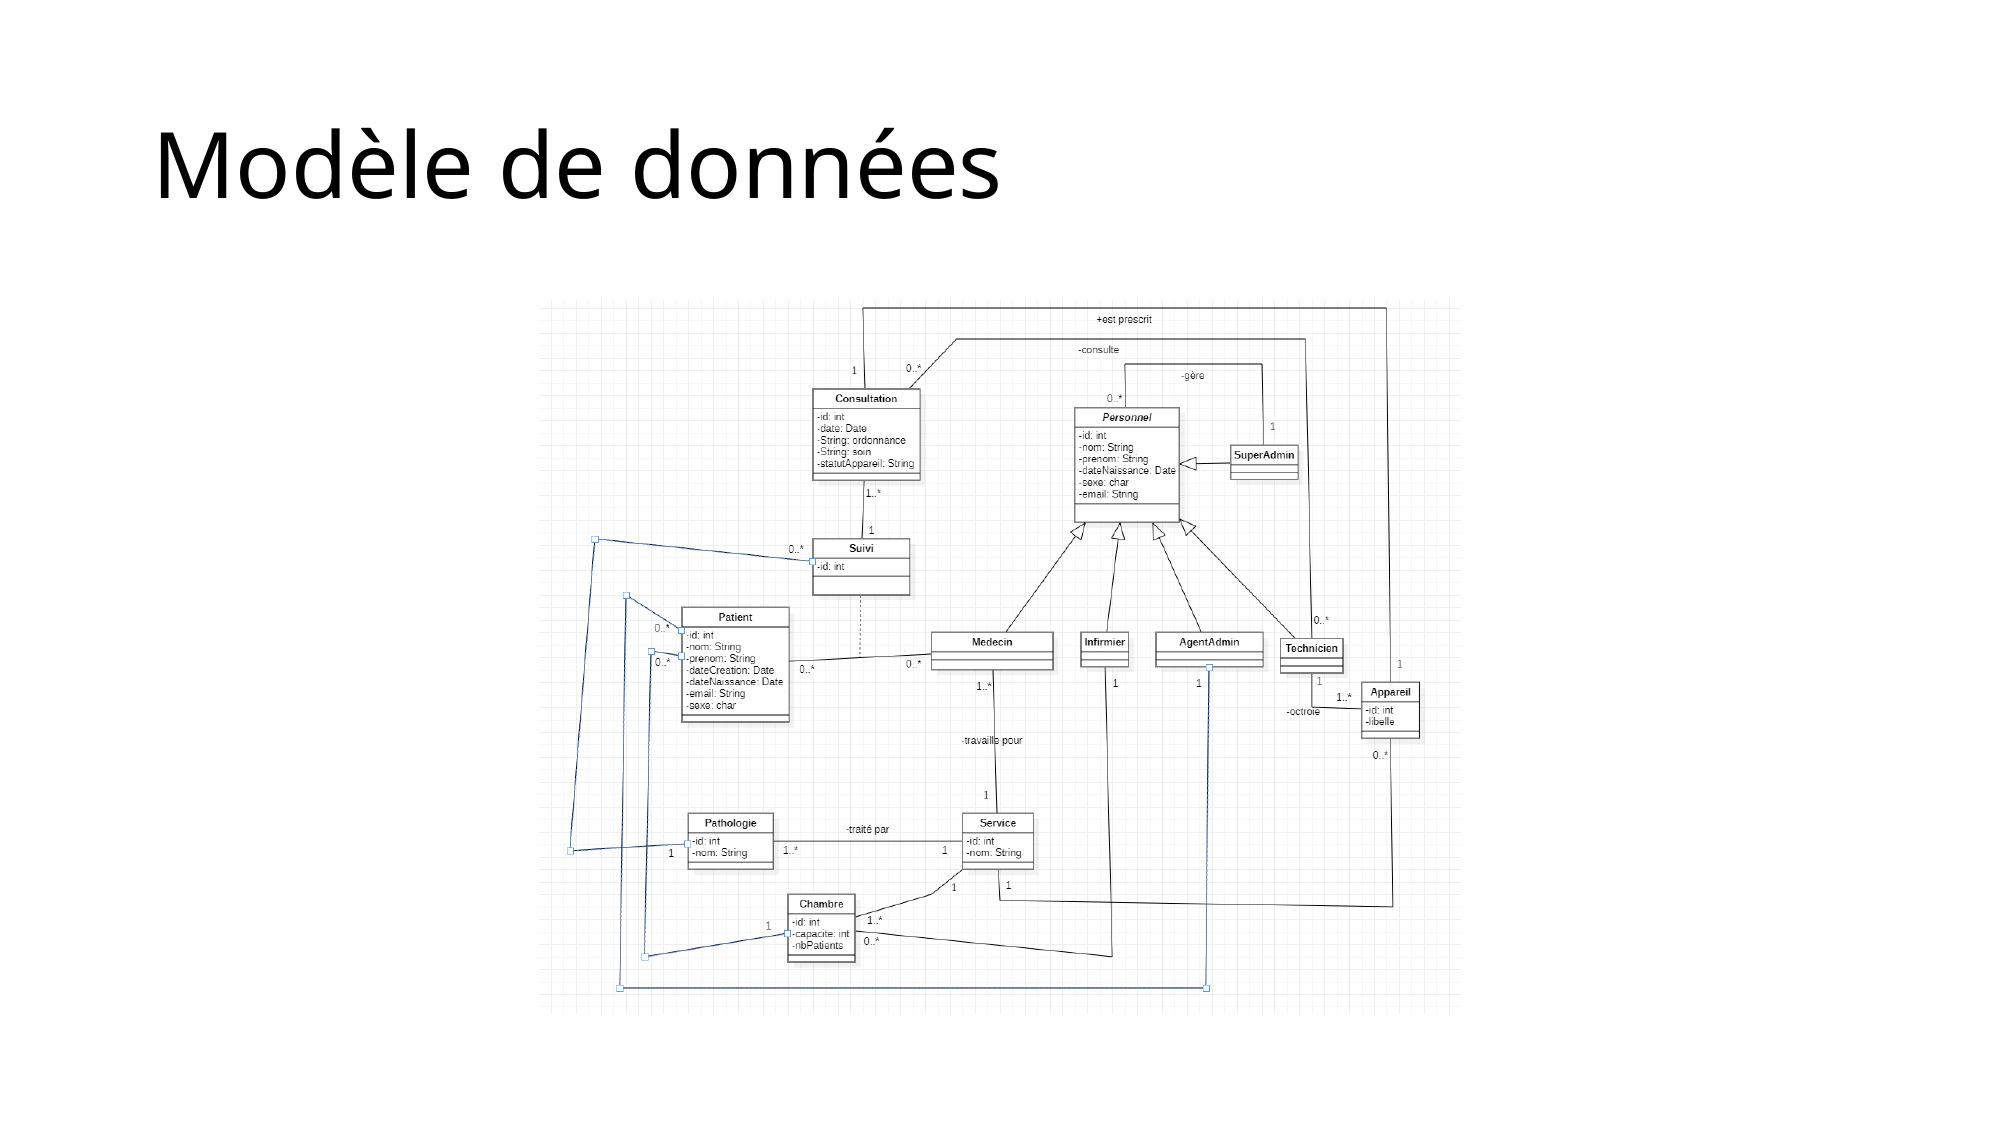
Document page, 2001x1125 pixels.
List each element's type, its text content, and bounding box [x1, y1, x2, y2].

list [539, 299, 1461, 1014]
title Modèle de données [137, 59, 1863, 278]
